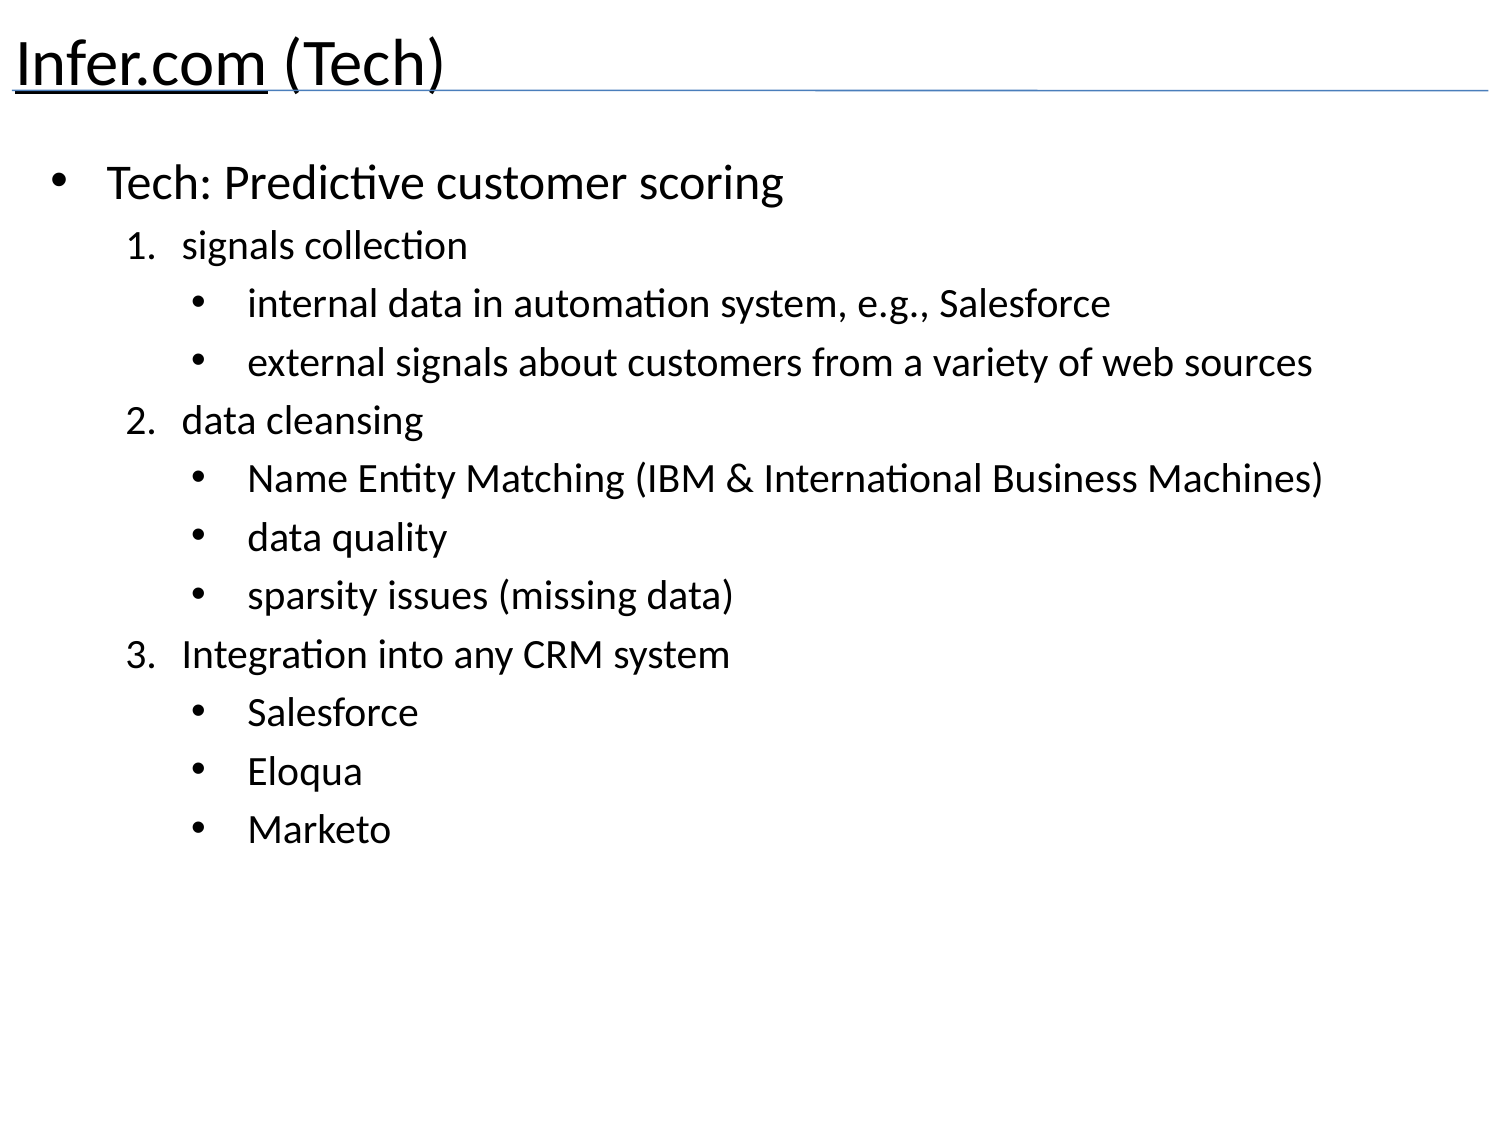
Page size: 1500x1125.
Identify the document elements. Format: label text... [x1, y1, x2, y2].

list Tech: Predictive customer scoring signals collection internal data in automation system, e.g., Salesforce external signals about customers from a variety of web sources data cleansing Name Entity Matching (IBM & International Business Machines) data quality sparsity issues (missing data) Integration into any CRM system Salesforce Eloqua Marketo [35, 141, 1386, 885]
title Infer.com (Tech) [0, 0, 633, 118]
